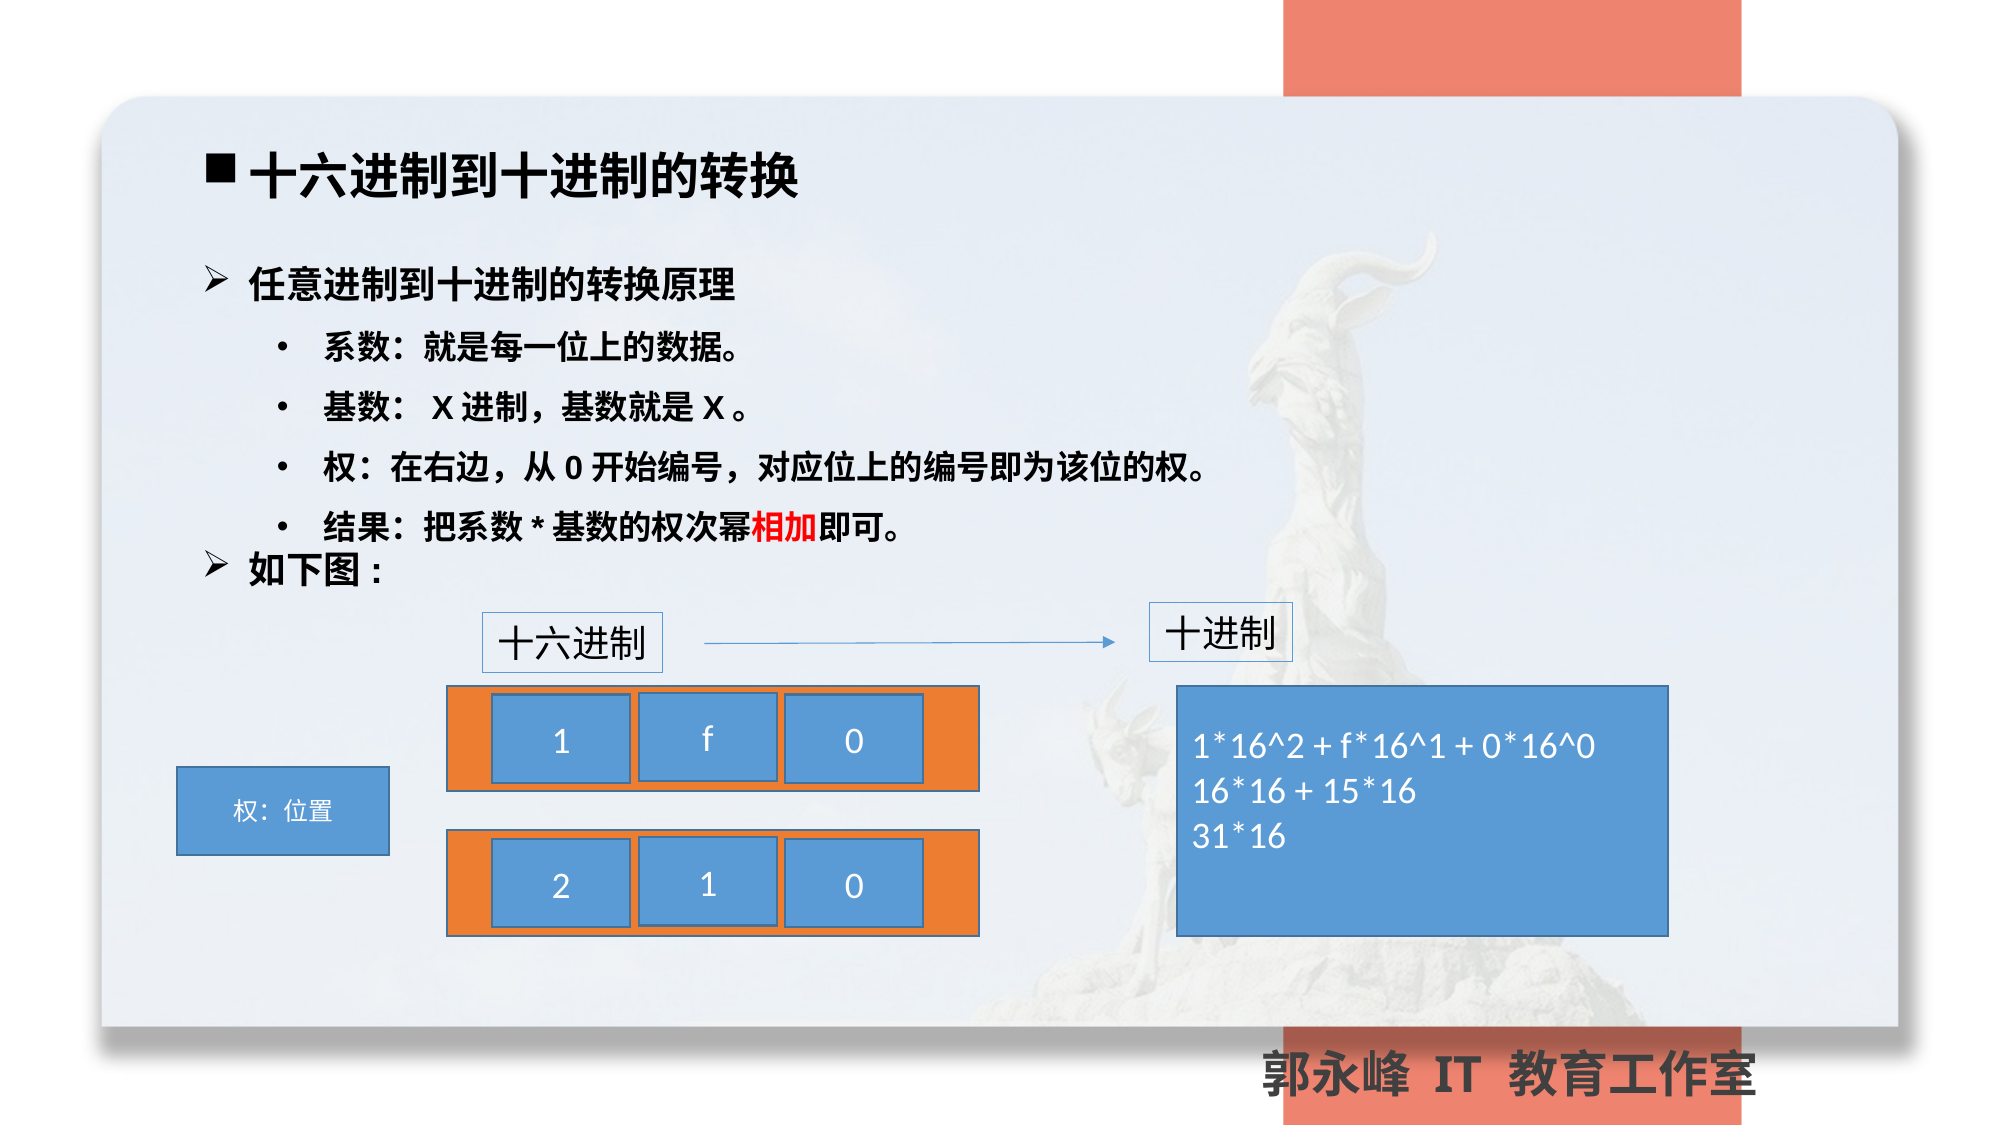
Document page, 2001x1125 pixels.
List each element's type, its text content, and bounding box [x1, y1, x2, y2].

text_box 1 [491, 693, 631, 784]
text_box 十进制 [1149, 602, 1293, 662]
text_box [446, 829, 980, 937]
text_box 任意进制到十进制的转换原理 系数：就是每一位上的数据。 基数：X进制，基数就是X。 权：在右边，从0开始编号，对应位上的编号即为该位的权。 结果：把系数*基数的权次幂相加即可。 如下图: [187, 253, 1345, 599]
text_box 0 [784, 838, 924, 928]
picture [0, 0, 1998, 1125]
text_box 1 [638, 836, 778, 927]
text_box 1*16^2 + f*16^1 + 0*16^0 16*16 + 15*16 31*16 [1176, 685, 1669, 937]
text_box 十六进制到十进制的转换 [187, 137, 814, 212]
text_box [446, 685, 980, 792]
text_box 十六进制 [482, 612, 663, 673]
text_box 2 [491, 838, 631, 928]
text_box 权：位置 [176, 766, 390, 856]
text_box 0 [784, 693, 924, 784]
text_box f [638, 692, 778, 782]
